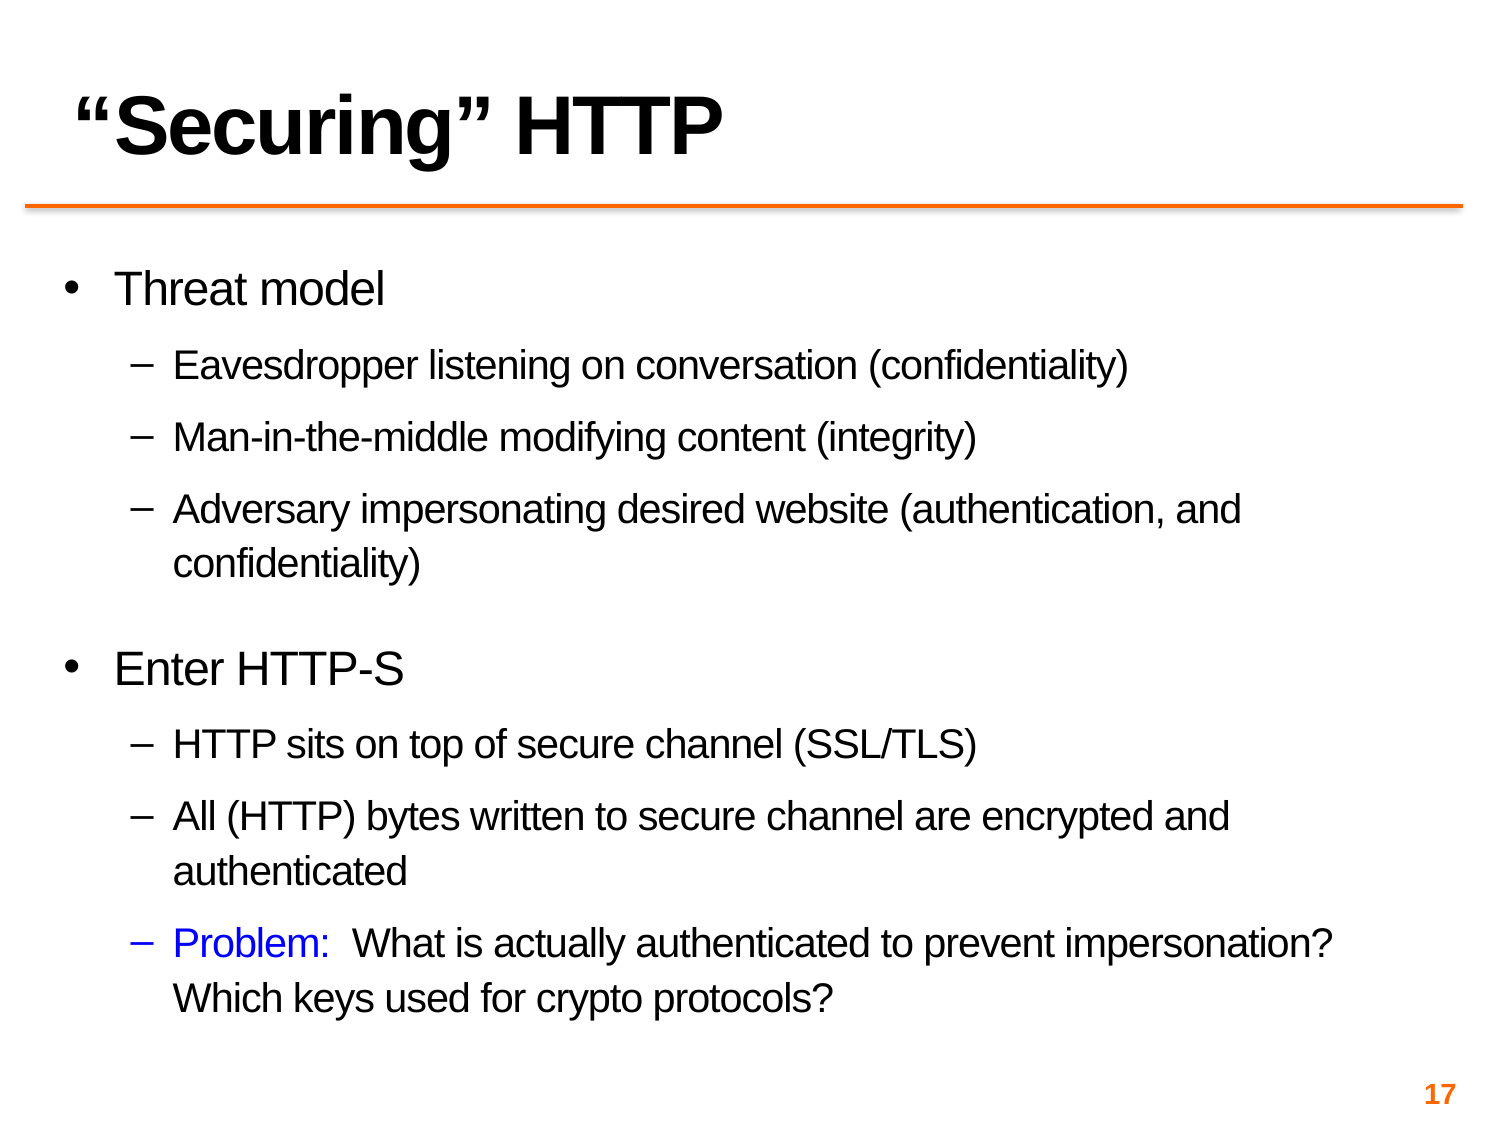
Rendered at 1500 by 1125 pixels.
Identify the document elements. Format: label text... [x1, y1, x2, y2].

slide_number 17 [1112, 1074, 1463, 1110]
list Threat model Eavesdropper listening on conversation (confidentiality) Man-in-the-middle modifying content (integrity) Adversary impersonating desired website (authentication, and confidentiality) Enter HTTP-S HTTP sits on top of secure channel (SSL/TLS) All (HTTP) bytes written to secure channel are encrypted and authenticated Problem: What is actually authenticated to prevent impersonation? Which keys used for crypto protocols? [57, 245, 1396, 1034]
title “Securing” HTTP [57, 2, 1463, 178]
